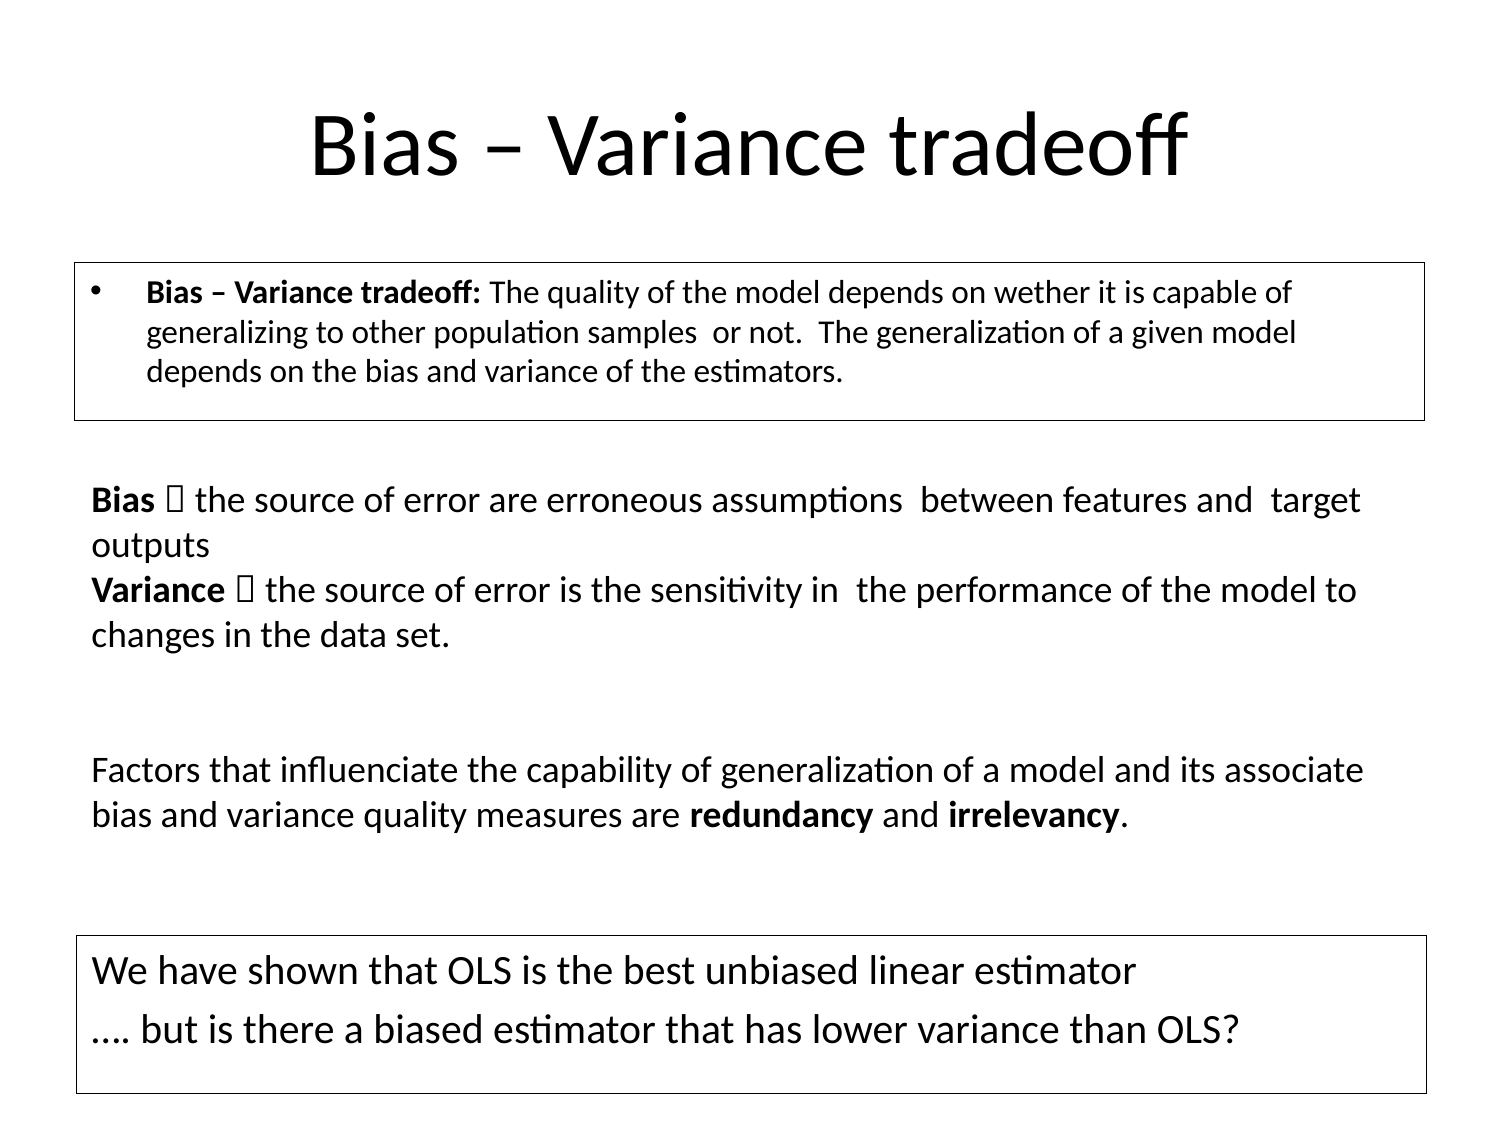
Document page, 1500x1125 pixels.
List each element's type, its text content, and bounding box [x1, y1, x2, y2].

text_box Bias – Variance tradeoff: The quality of the model depends on wether it is capable of generalizing to other population samples or not. The generalization of a given model depends on the bias and variance of the estimators. [74, 262, 1425, 421]
text_box We have shown that OLS is the best unbiased linear estimator …. but is there a biased estimator that has lower variance than OLS? [76, 935, 1427, 1094]
text_box Bias  the source of error are erroneous assumptions between features and target outputs Variance  the source of error is the sensitivity in the performance of the model to changes in the data set. Factors that influenciate the capability of generalization of a model and its associate bias and variance quality measures are redundancy and irrelevancy. [76, 467, 1424, 843]
title Bias – Variance tradeoff [75, 45, 1425, 233]
